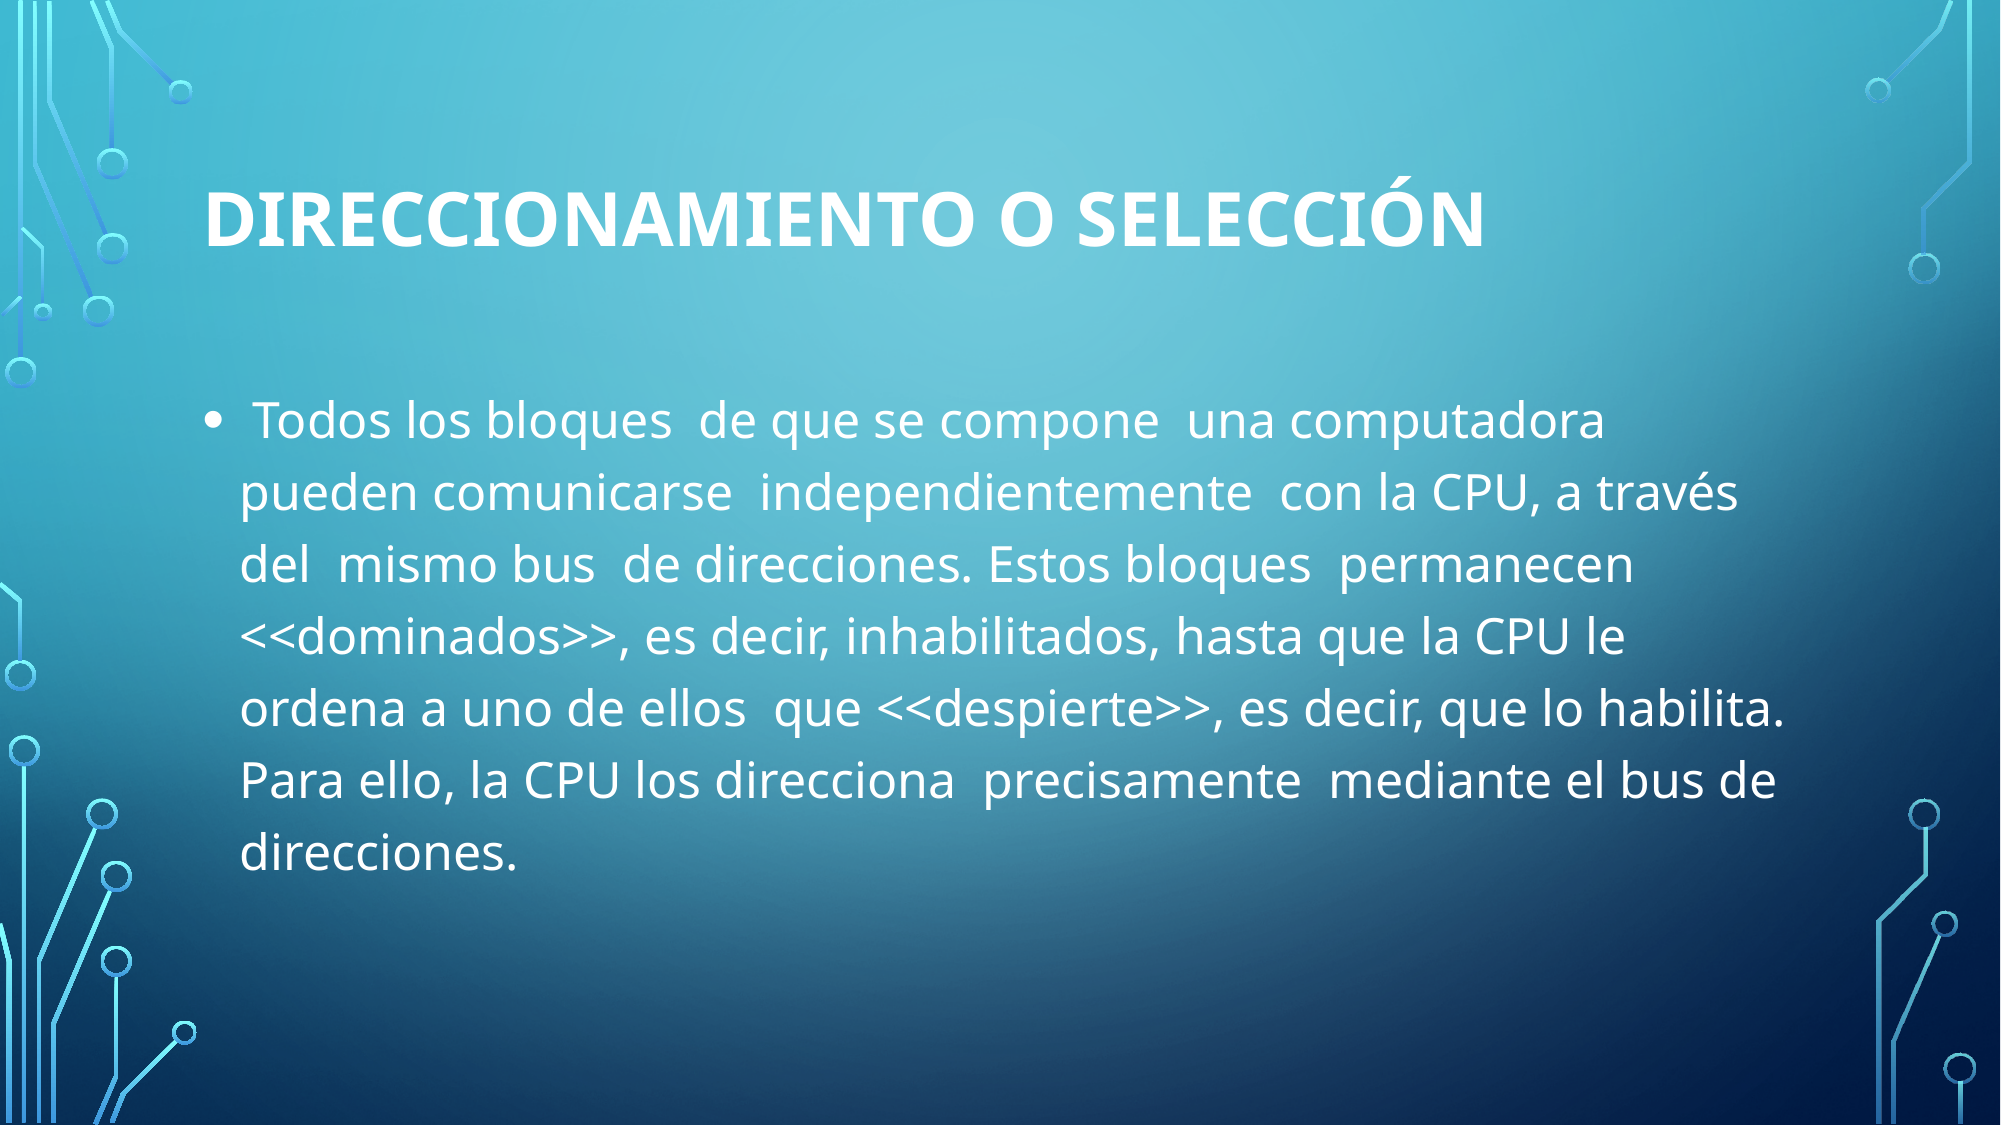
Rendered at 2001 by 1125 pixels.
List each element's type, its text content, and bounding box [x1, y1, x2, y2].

title DIRECCIONAMIENTO O SELECCIÓN [187, 101, 1813, 344]
list Todos los bloques de que se compone una computadora pueden comunicarse independientemente con la CPU, a través del mismo bus de direcciones. Estos bloques permanecen <<dominados>>, es decir, inhabilitados, hasta que la CPU le ordena a uno de ellos que <<despierte>>, es decir, que lo habilita. Para ello, la CPU los direcciona precisamente mediante el bus de direcciones. [187, 369, 1813, 950]
